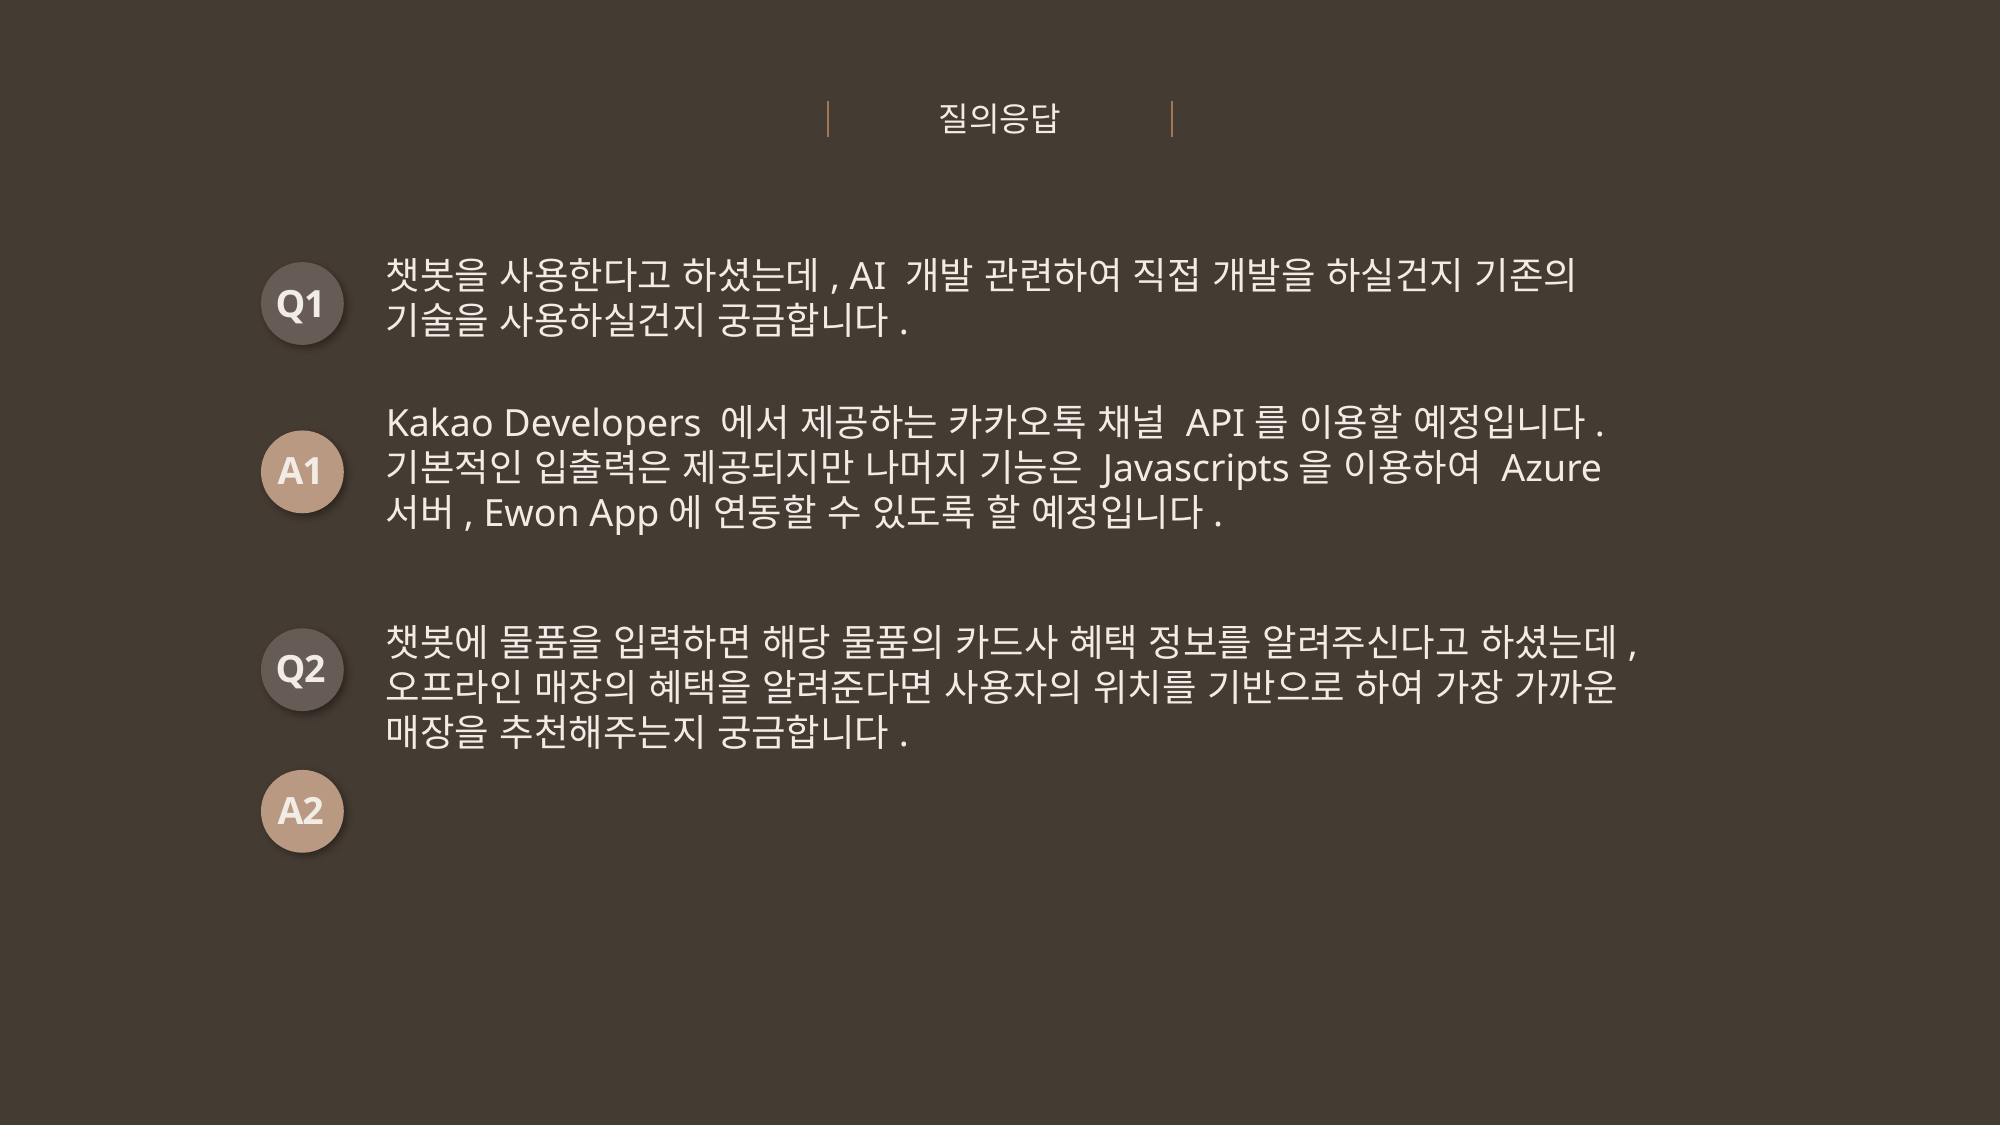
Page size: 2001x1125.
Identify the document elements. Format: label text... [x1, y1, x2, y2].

text_box [271, 840, 334, 854]
text_box 질의응답 [924, 90, 1076, 146]
text_box Q2 [233, 638, 368, 698]
text_box 챗봇에 물품을 입력하면 해당 물품의 카드사 혜택 정보를 알려주신다고 하셨는데, 오프라인 매장의 혜택을 알려준다면 사용자의 위치를 기반으로 하여 가장 가까운 매장을 추천해주는지 궁금합니다. [371, 611, 1689, 761]
text_box [270, 500, 335, 515]
text_box [270, 698, 334, 713]
text_box A1 [233, 439, 368, 500]
text_box A2 [233, 779, 368, 840]
text_box 챗봇을 사용한다고 하셨는데, AI 개발 관련하여 직접 개발을 하실건지 기존의 기술을 사용하실건지 궁금합니다. [371, 244, 1689, 350]
text_box [274, 627, 331, 638]
text_box Kakao Developers 에서 제공하는 카카오톡 채널 API를 이용할 예정입니다. 기본적인 입출력은 제공되지만 나머지 기능은 Javascripts을 이용하여 Azure 서버, Ewon App에 연동할 수 있도록 할 예정입니다. [371, 392, 1689, 542]
text_box [271, 333, 333, 346]
text_box Q1 [233, 273, 368, 333]
text_box [272, 261, 332, 273]
text_box [274, 768, 330, 779]
text_box [275, 429, 330, 439]
